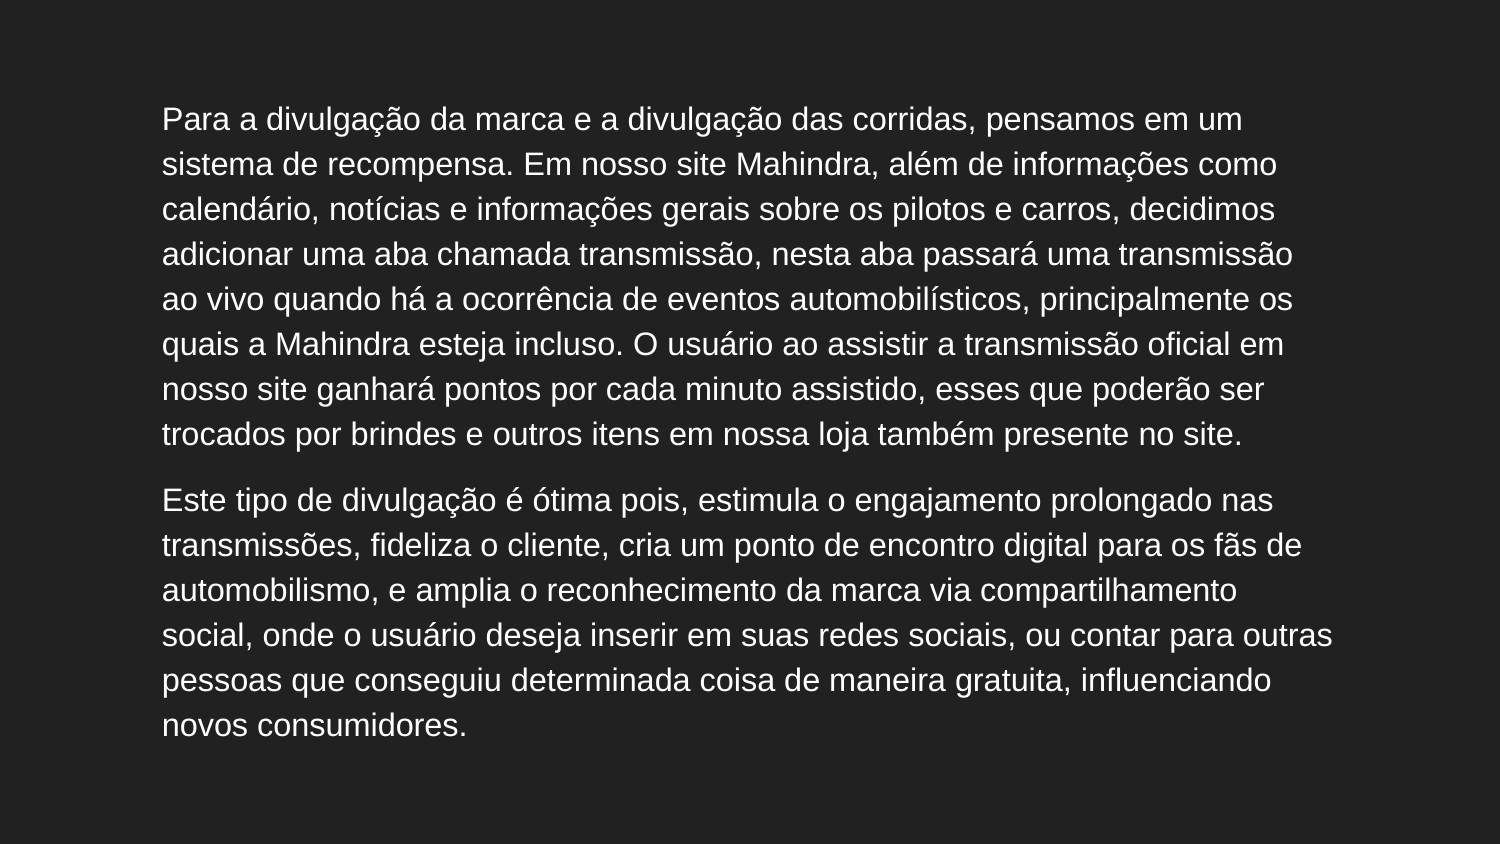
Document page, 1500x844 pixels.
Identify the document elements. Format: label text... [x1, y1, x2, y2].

list Para a divulgação da marca e a divulgação das corridas, pensamos em um sistema de recompensa. Em nosso site Mahindra, além de informações como calendário, notícias e informações gerais sobre os pilotos e carros, decidimos adicionar uma aba chamada transmissão, nesta aba passará uma transmissão ao vivo quando há a ocorrência de eventos automobilísticos, principalmente os quais a Mahindra esteja incluso. O usuário ao assistir a transmissão oficial em nosso site ganhará pontos por cada minuto assistido, esses que poderão ser trocados por brindes e outros itens em nossa loja também presente no site. Este tipo de divulgação é ótima pois, estimula o engajamento prolongado nas transmissões, fideliza o cliente, cria um ponto de encontro digital para os fãs de automobilismo, e amplia o reconhecimento da marca via compartilhamento social, onde o usuário deseja inserir em suas redes sociais, ou contar para outras pessoas que conseguiu determinada coisa de maneira gratuita, influenciando novos consumidores. [146, 77, 1354, 767]
